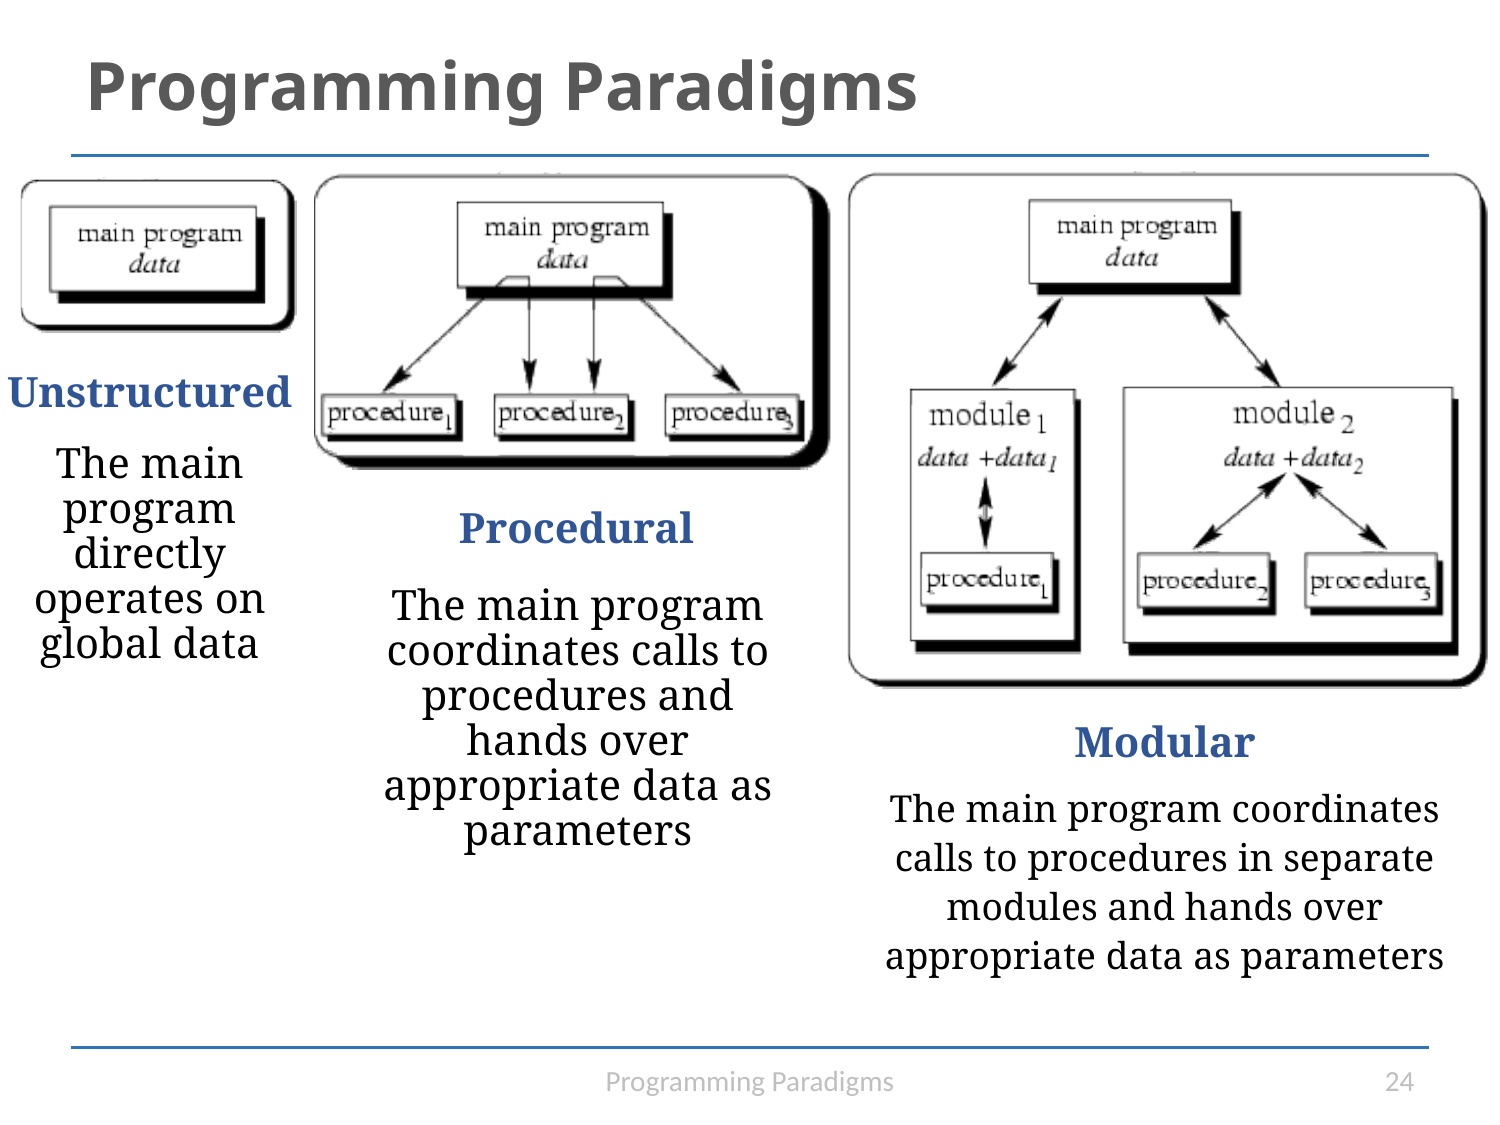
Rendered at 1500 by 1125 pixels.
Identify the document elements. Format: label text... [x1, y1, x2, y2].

text_box Unstructured [0, 364, 308, 434]
slide_number 24 [1240, 1056, 1430, 1103]
text_box The main program directly operates on global data [0, 434, 308, 885]
picture [20, 177, 297, 333]
picture [314, 171, 831, 470]
title Programming Paradigms [70, 38, 1430, 139]
footer Programming Paradigms [277, 1055, 1223, 1103]
text_box The main program coordinates calls to procedures and hands over appropriate data as parameters [360, 576, 796, 1027]
text_box Modular [842, 668, 1488, 773]
picture [847, 171, 1488, 689]
text_box The main program coordinates calls to procedures in separate modules and hands over appropriate data as parameters [842, 773, 1488, 1056]
text_box Procedural [359, 500, 795, 606]
